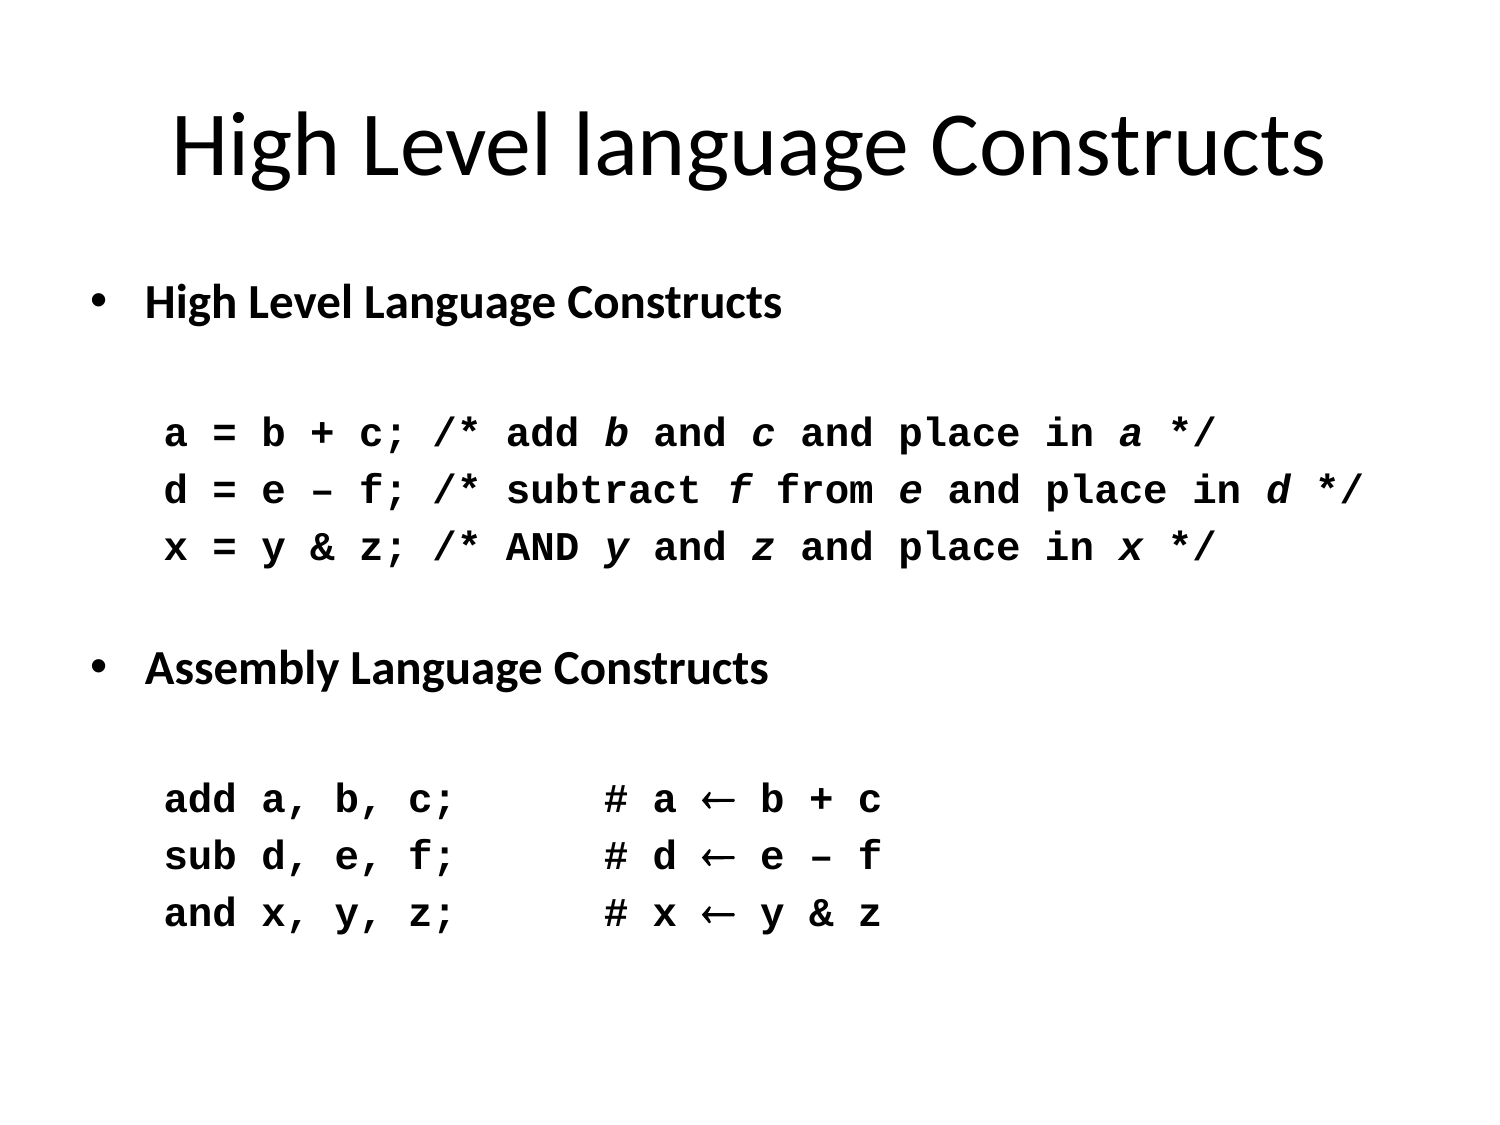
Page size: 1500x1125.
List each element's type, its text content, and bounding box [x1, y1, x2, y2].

title High Level language Constructs [75, 45, 1425, 233]
list High Level Language Constructs a = b + c; /* add b and c and place in a */ d = e – f; /* subtract f from e and place in d */ x = y & z; /* AND y and z and place in x */ Assembly Language Constructs add a, b, c; # a  b + c sub d, e, f; # d  e – f and x, y, z; # x  y & z [75, 262, 1425, 1005]
